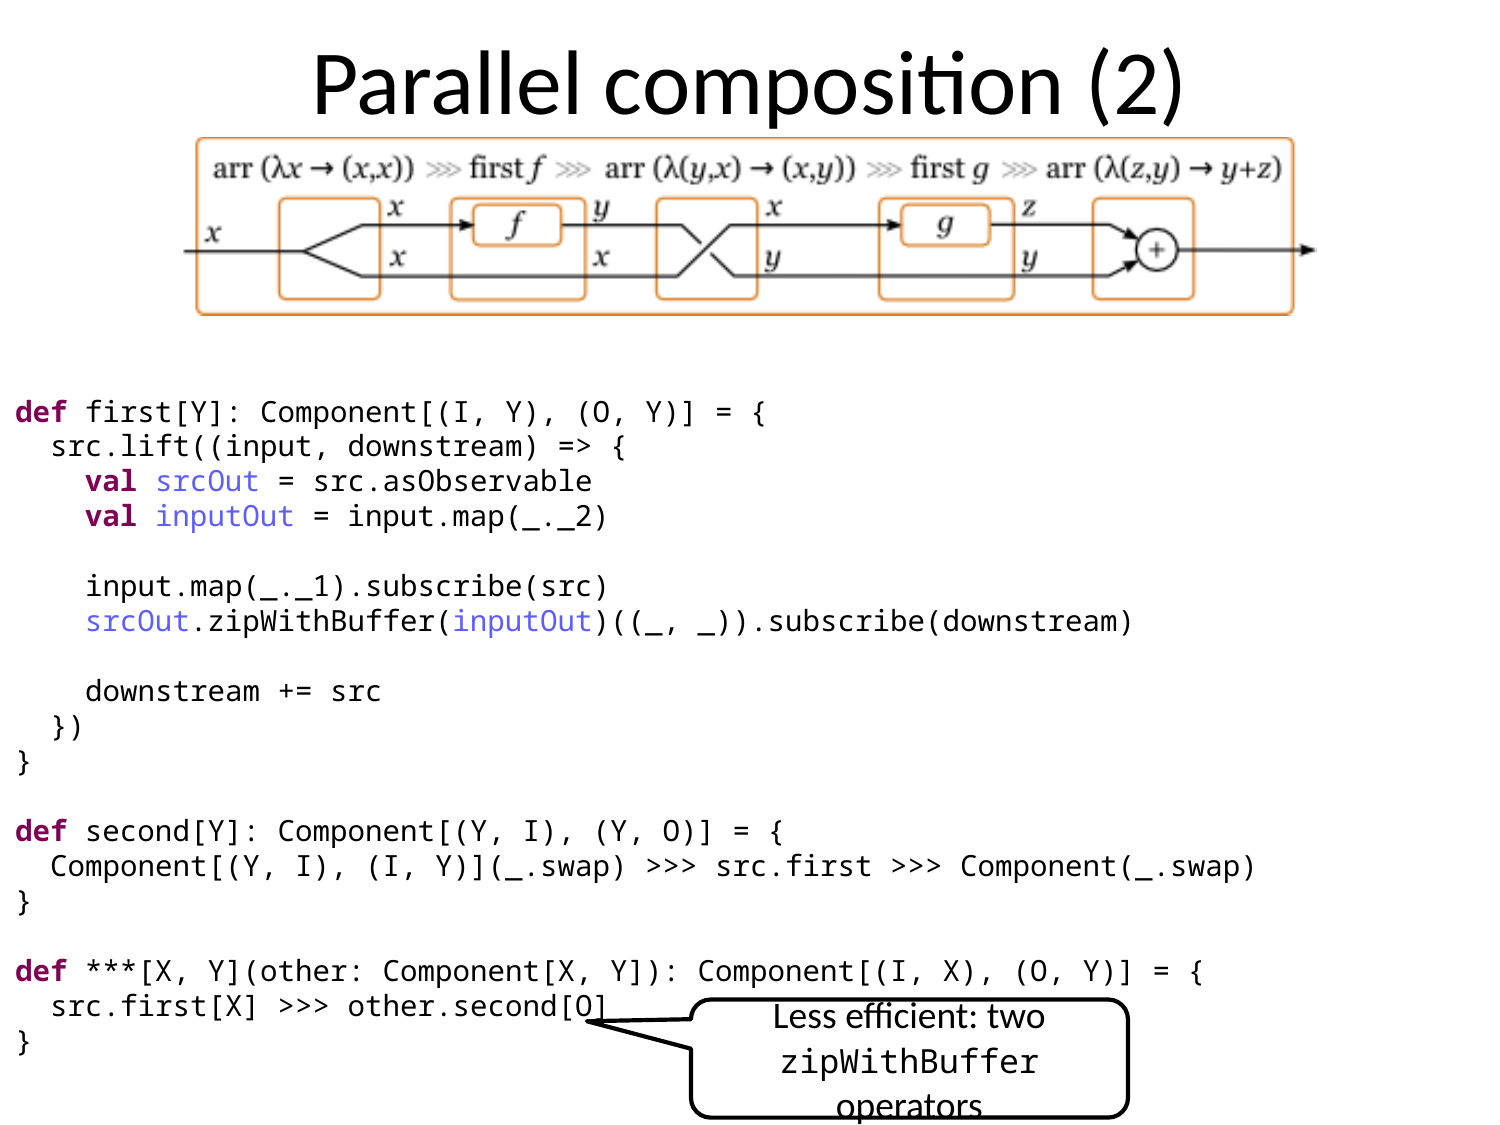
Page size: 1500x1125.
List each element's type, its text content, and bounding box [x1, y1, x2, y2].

picture [182, 136, 1318, 317]
text_box Parallel composition (2) [74, 19, 1425, 138]
list def first[Y]: Component[(I, Y), (O, Y)] = { src.lift((input, downstream) => { val srcOut = src.asObservable val inputOut = input.map(_._2) input.map(_._1).subscribe(src) srcOut.zipWithBuffer(inputOut)((_, _)).subscribe(downstream) downstream += src }) } def second[Y]: Component[(Y, I), (Y, O)] = { Component[(Y, I), (I, Y)](_.swap) >>> src.first >>> Component(_.swap) } def ***[X, Y](other: Component[X, Y]): Component[(I, X), (O, Y)] = { src.first[X] >>> other.second[O] } [0, 385, 1500, 1125]
text_box Less efficient: two zipWithBuffer operators [584, 997, 1131, 1120]
